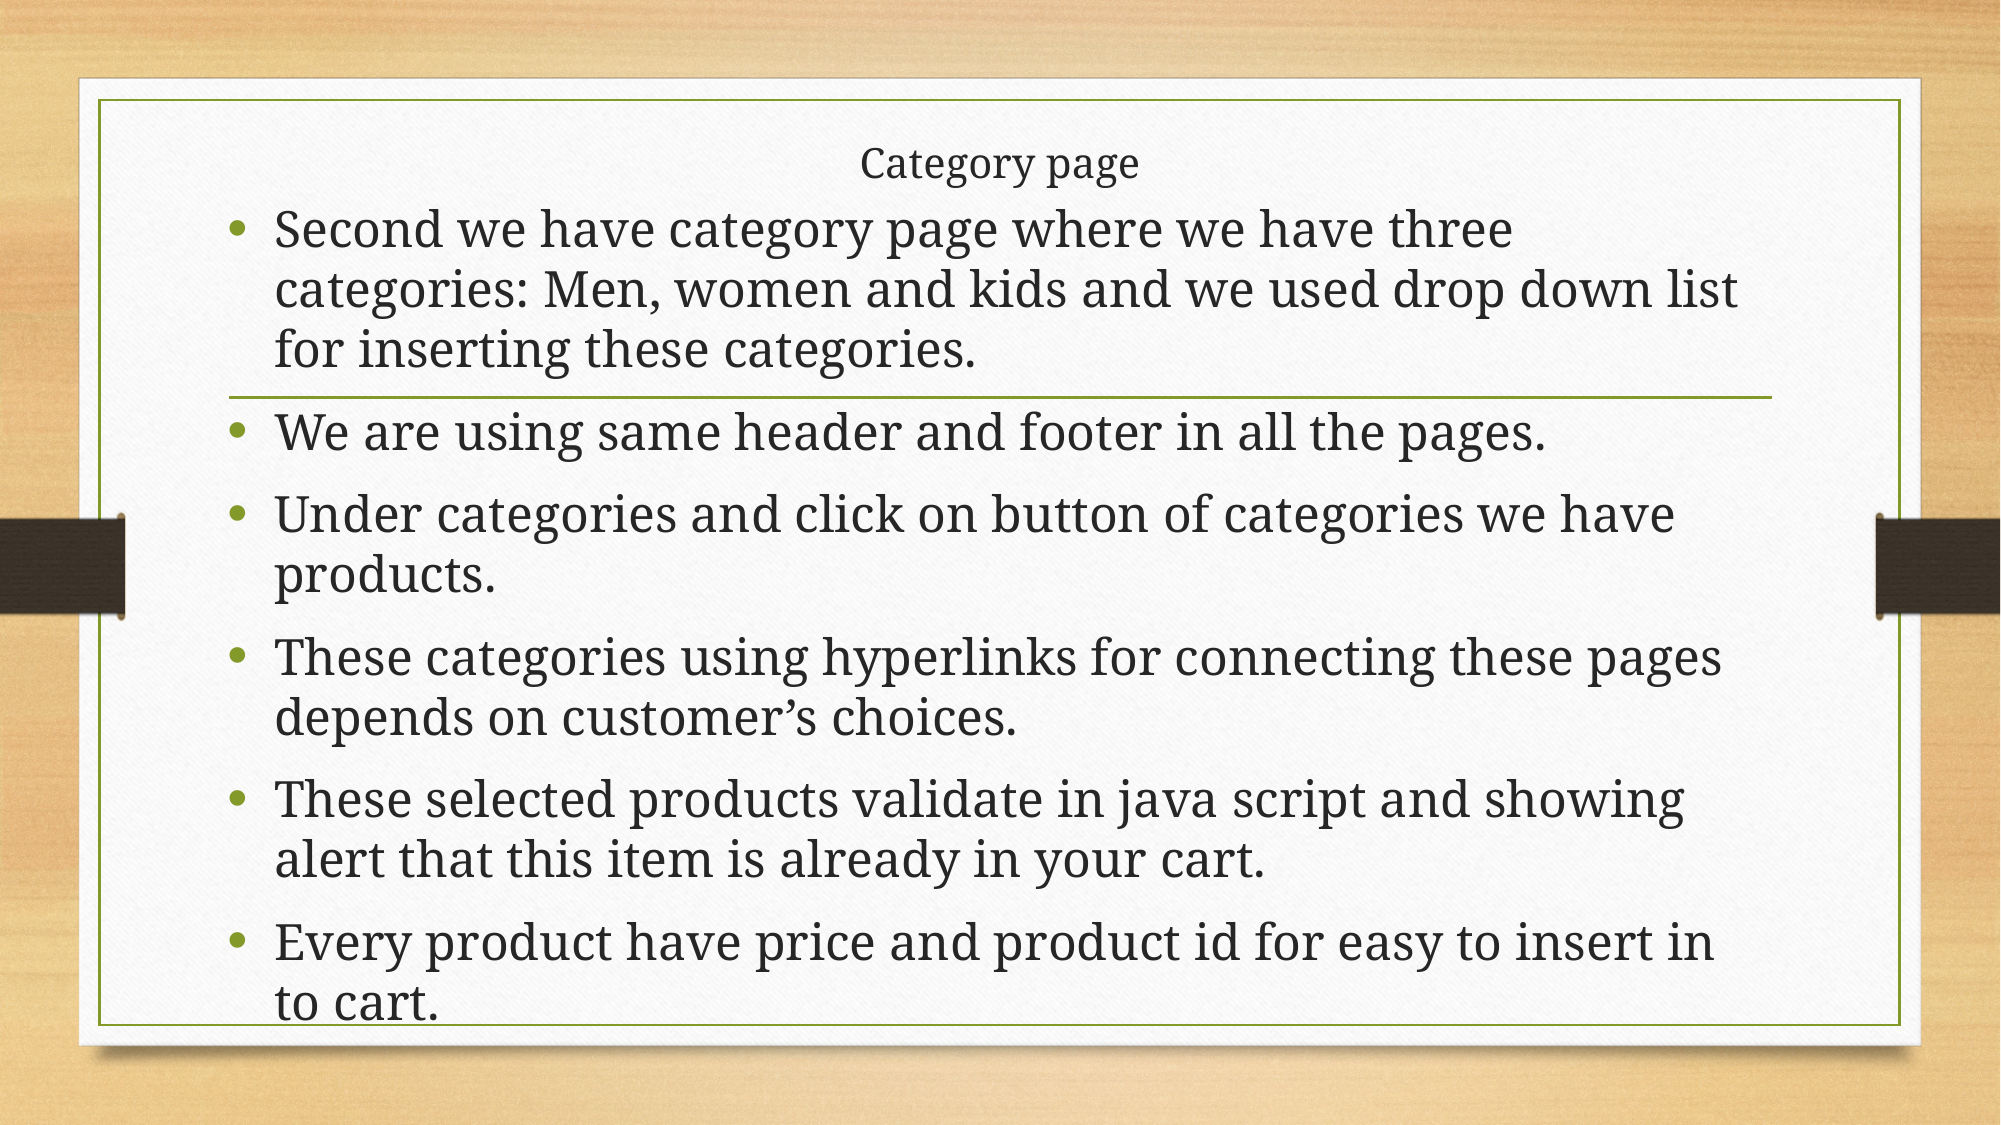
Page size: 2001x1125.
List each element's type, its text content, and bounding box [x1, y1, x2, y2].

title Category page [212, 93, 1788, 189]
list Second we have category page where we have three categories: Men, women and kids and we used drop down list for inserting these categories. We are using same header and footer in all the pages. Under categories and click on button of categories we have products. These categories using hyperlinks for connecting these pages depends on customer’s choices. These selected products validate in java script and showing alert that this item is already in your cart. Every product have price and product id for easy to insert in to cart. [212, 189, 1788, 964]
picture [0, 0, 2001, 1125]
